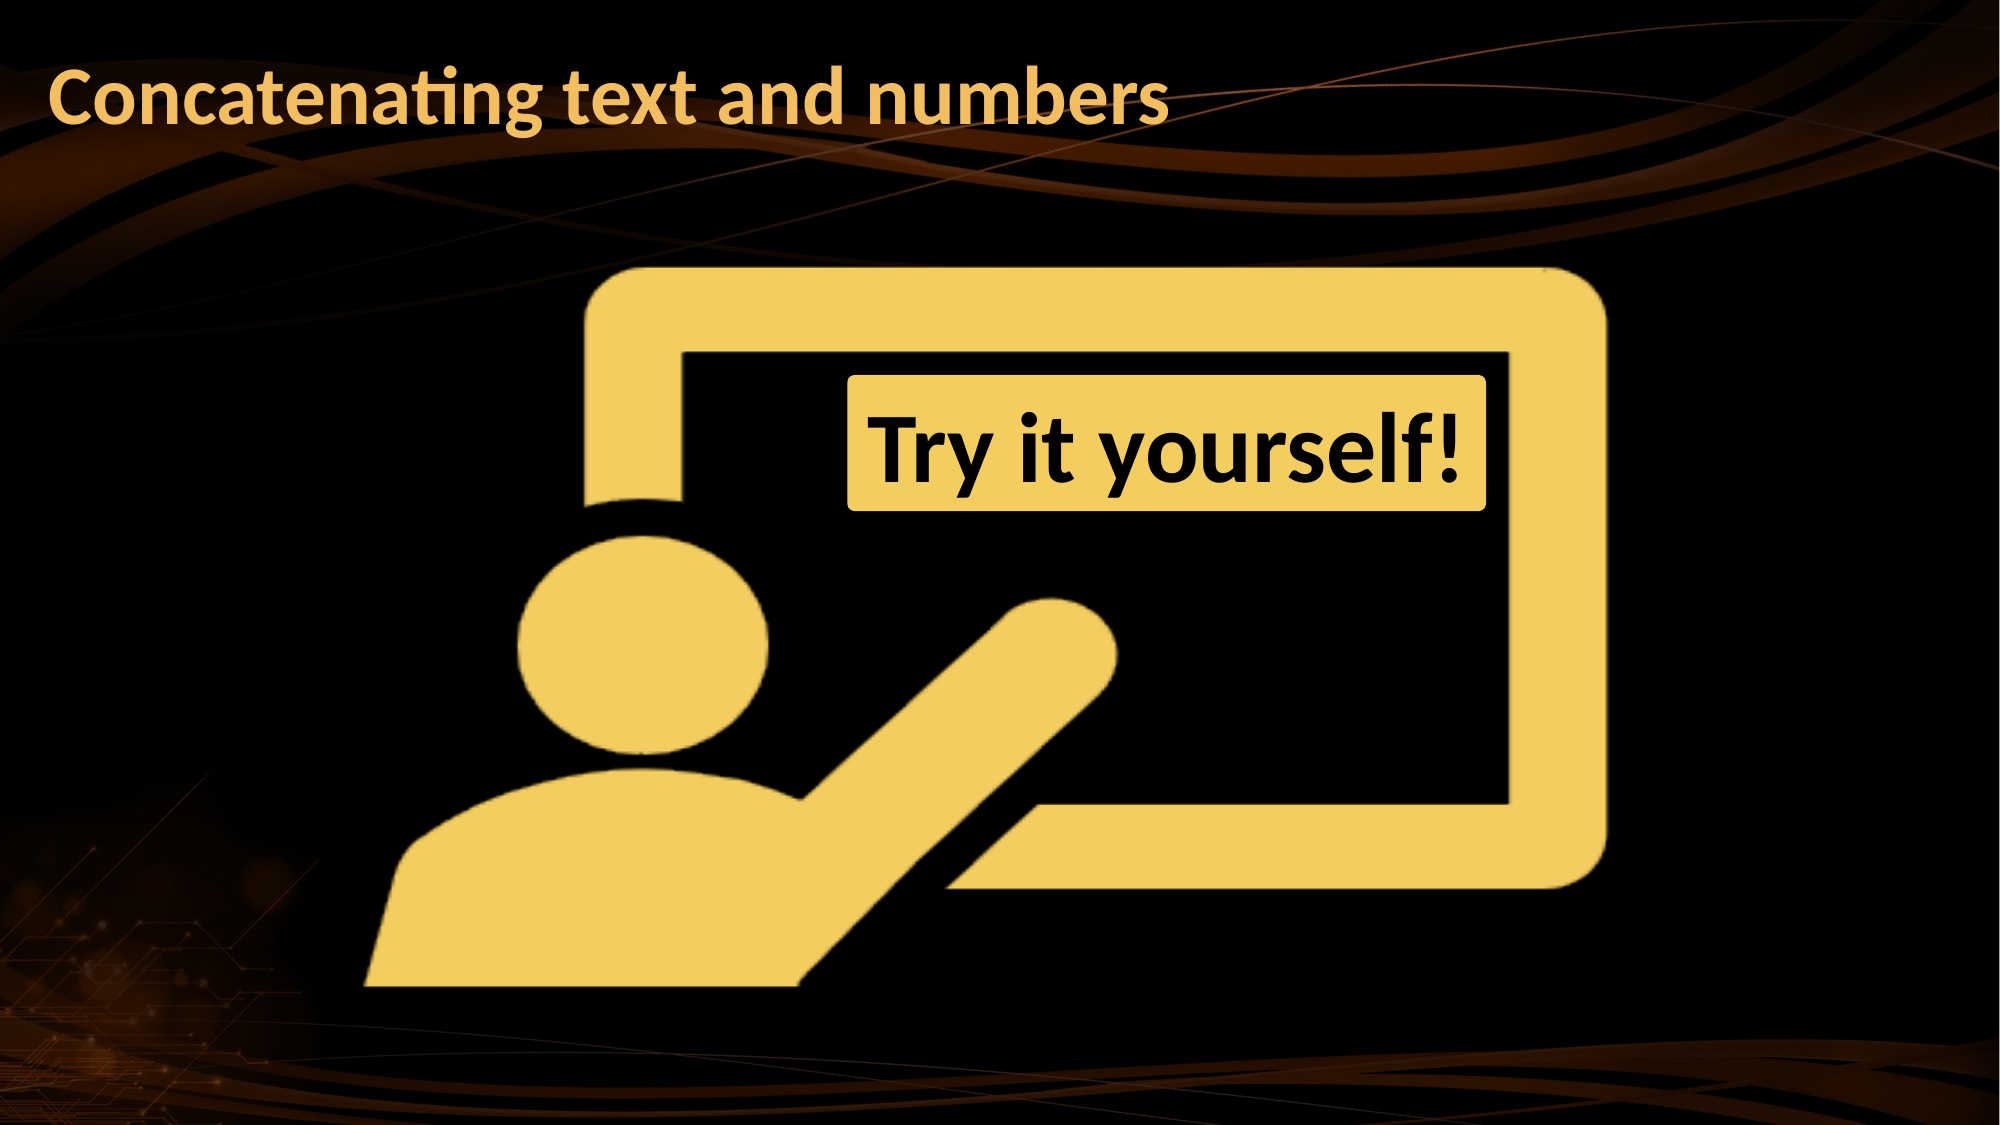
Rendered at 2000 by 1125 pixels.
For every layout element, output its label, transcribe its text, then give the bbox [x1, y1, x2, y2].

title Concatenating text and numbers [30, 6, 1602, 189]
picture [0, 0, 2000, 1125]
